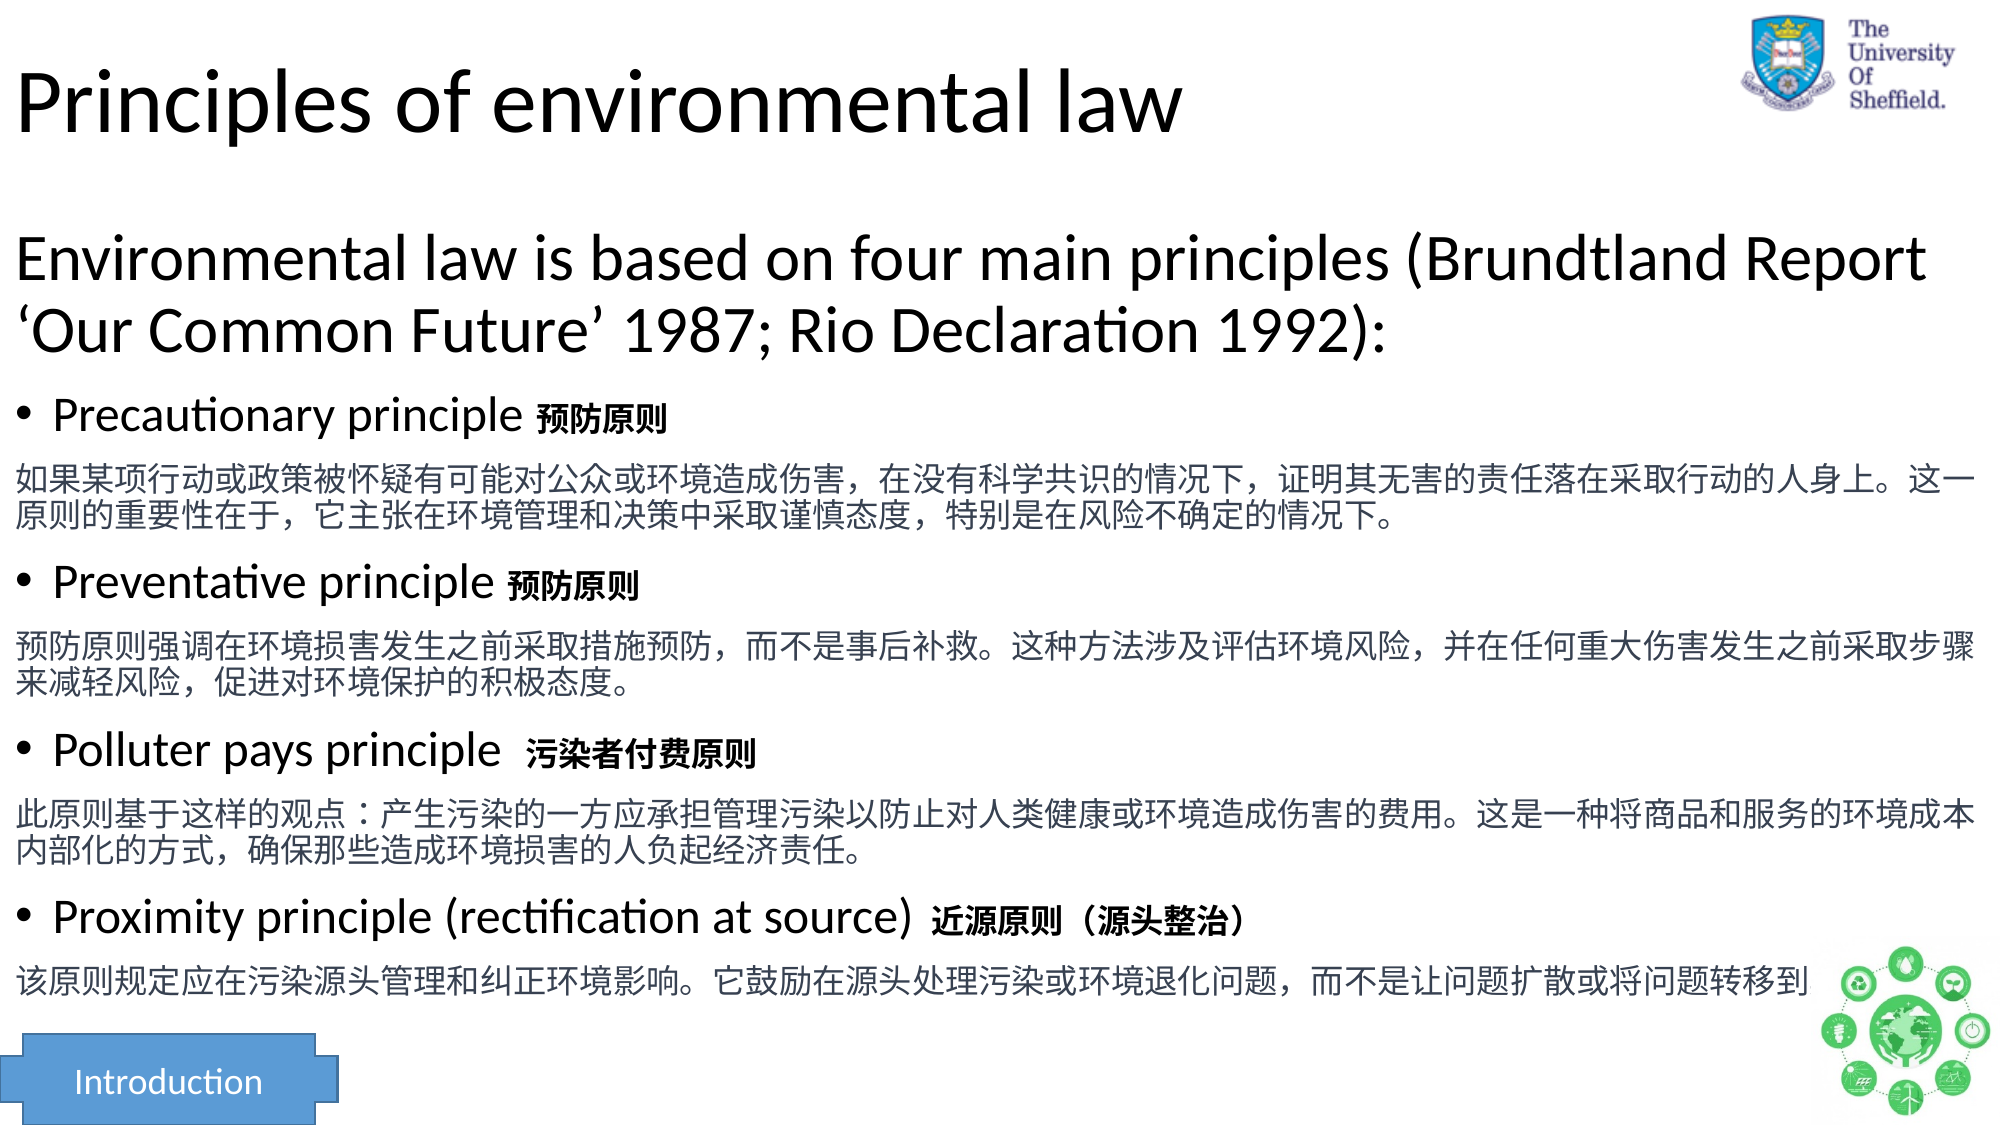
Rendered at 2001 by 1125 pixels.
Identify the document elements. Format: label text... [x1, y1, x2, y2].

picture [1811, 936, 2000, 1125]
picture [1706, 0, 2000, 125]
title Principles of environmental law [0, 0, 1706, 125]
list Environmental law is based on four main principles (Brundtland Report ‘Our Common Future’ 1987; Rio Declaration 1992): Precautionary principle预防原则 如果某项行动或政策被怀疑有可能对公众或环境造成伤害，在没有科学共识的情况下，证明其无害的责任落在采取行动的人身上。这一原则的重要性在于，它主张在环境管理和决策中采取谨慎态度，特别是在风险不确定的情况下。 Preventative principle预防原则 预防原则强调在环境损害发生之前采取措施预防，而不是事后补救。这种方法涉及评估环境风险，并在任何重大伤害发生之前采取步骤来减轻风险，促进对环境保护的积极态度。 Polluter pays principle 污染者付费原则 此原则基于这样的观点：产生污染的一方应承担管理污染以防止对人类健康或环境造成伤害的费用。这是一种将商品和服务的环境成本内部化的方式，确保那些造成环境损害的人负起经济责任。 Proximity principle (rectification at source) 近源原则（源头整治） 该原则规定应在污染源头管理和纠正环境影响。它鼓励在源头处理污染或环境退化问题，而不是让问题扩散或将问题转移到其他地区。 [0, 125, 2000, 1125]
text_box Introduction [0, 1033, 339, 1125]
